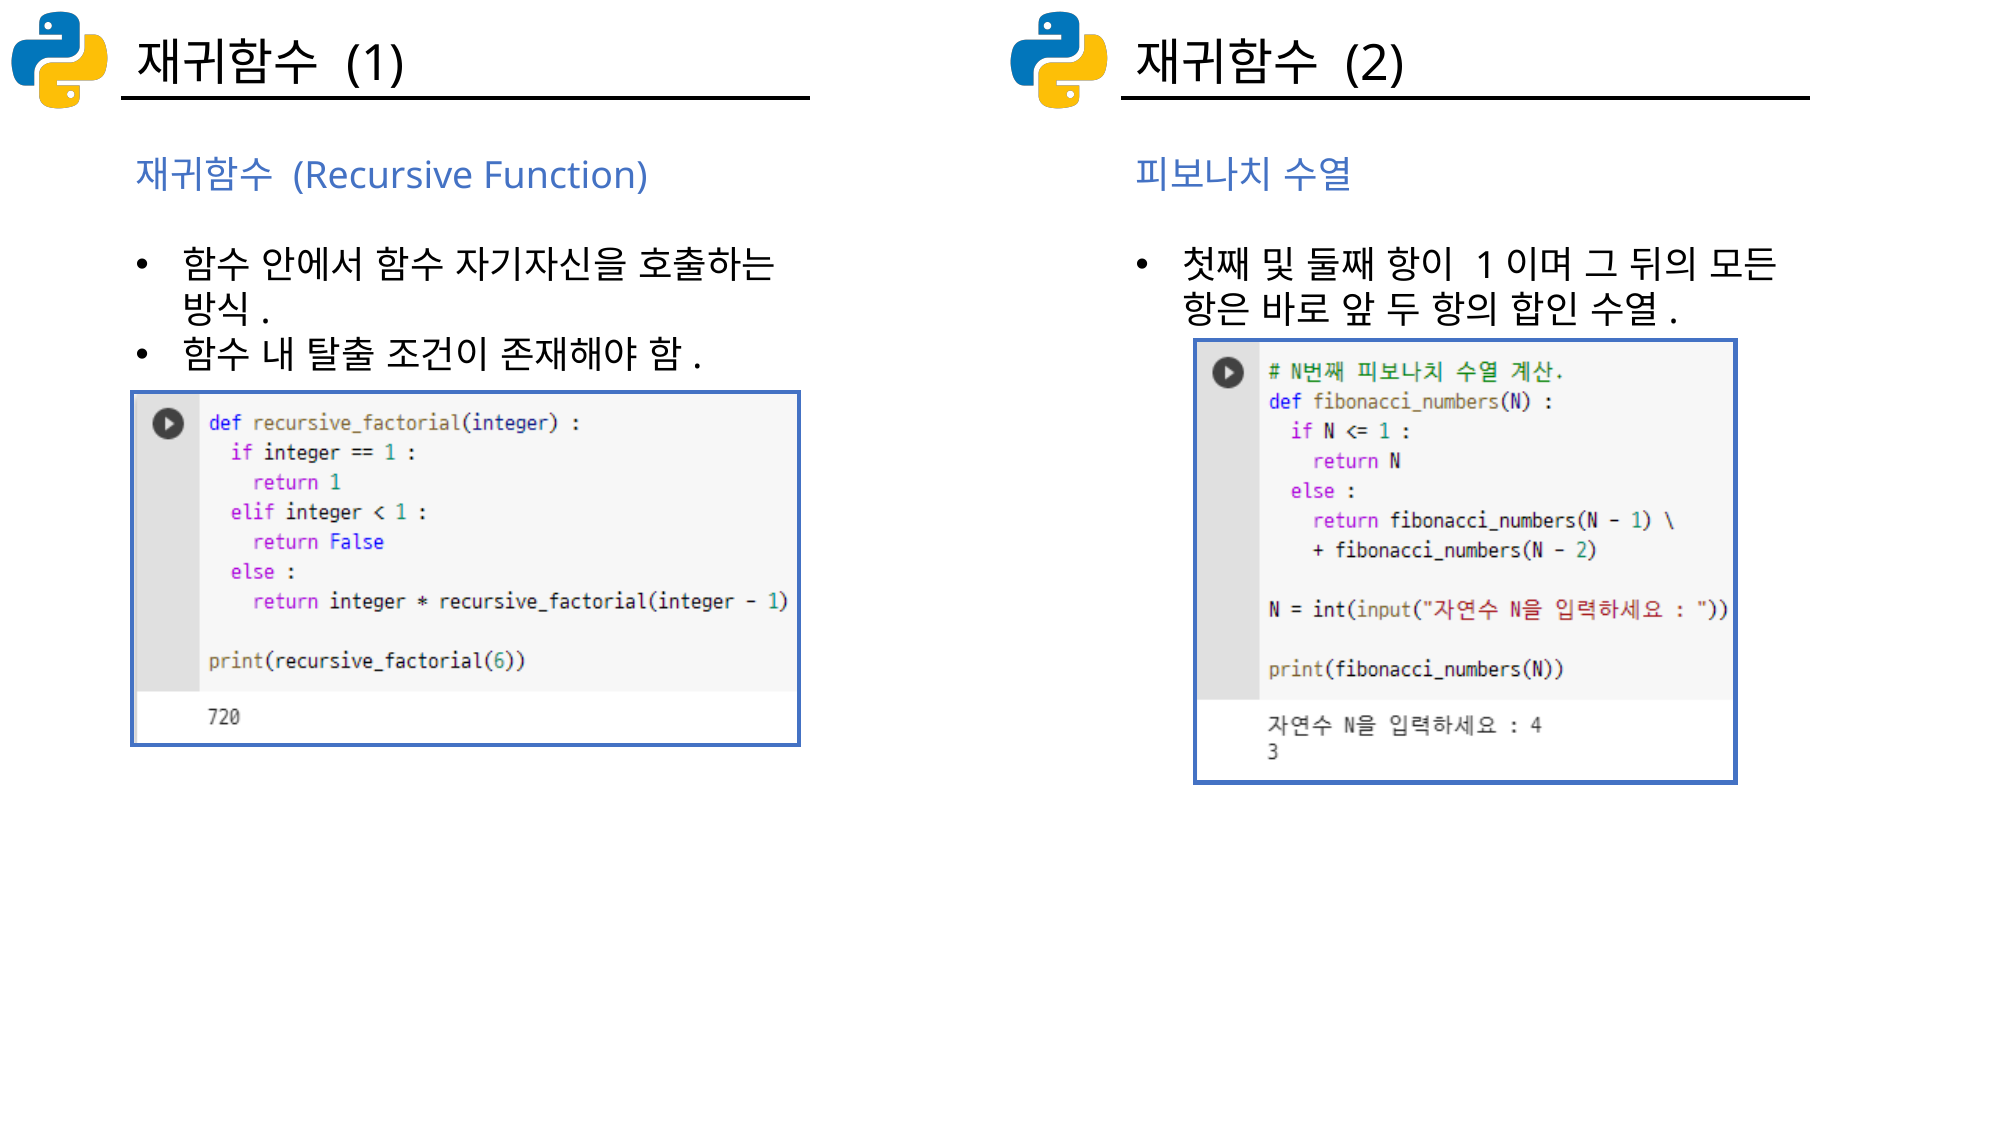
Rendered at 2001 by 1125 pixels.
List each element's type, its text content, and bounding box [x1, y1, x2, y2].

text_box 재귀함수 (2) [1121, 22, 1420, 96]
picture [999, 0, 1121, 121]
picture [0, 0, 121, 121]
text_box 재귀함수 (1) [121, 22, 420, 96]
picture [131, 391, 799, 746]
text_box 재귀함수 (Recursive Function) 함수 안에서 함수 자기자신을 호출하는 방식. 함수 내 탈출 조건이 존재해야 함. [120, 143, 810, 384]
text_box 피보나치 수열 첫째 및 둘째 항이 1이며 그 뒤의 모든 항은 바로 앞 두 항의 합인 수열. [1120, 143, 1810, 339]
picture [1194, 340, 1736, 783]
